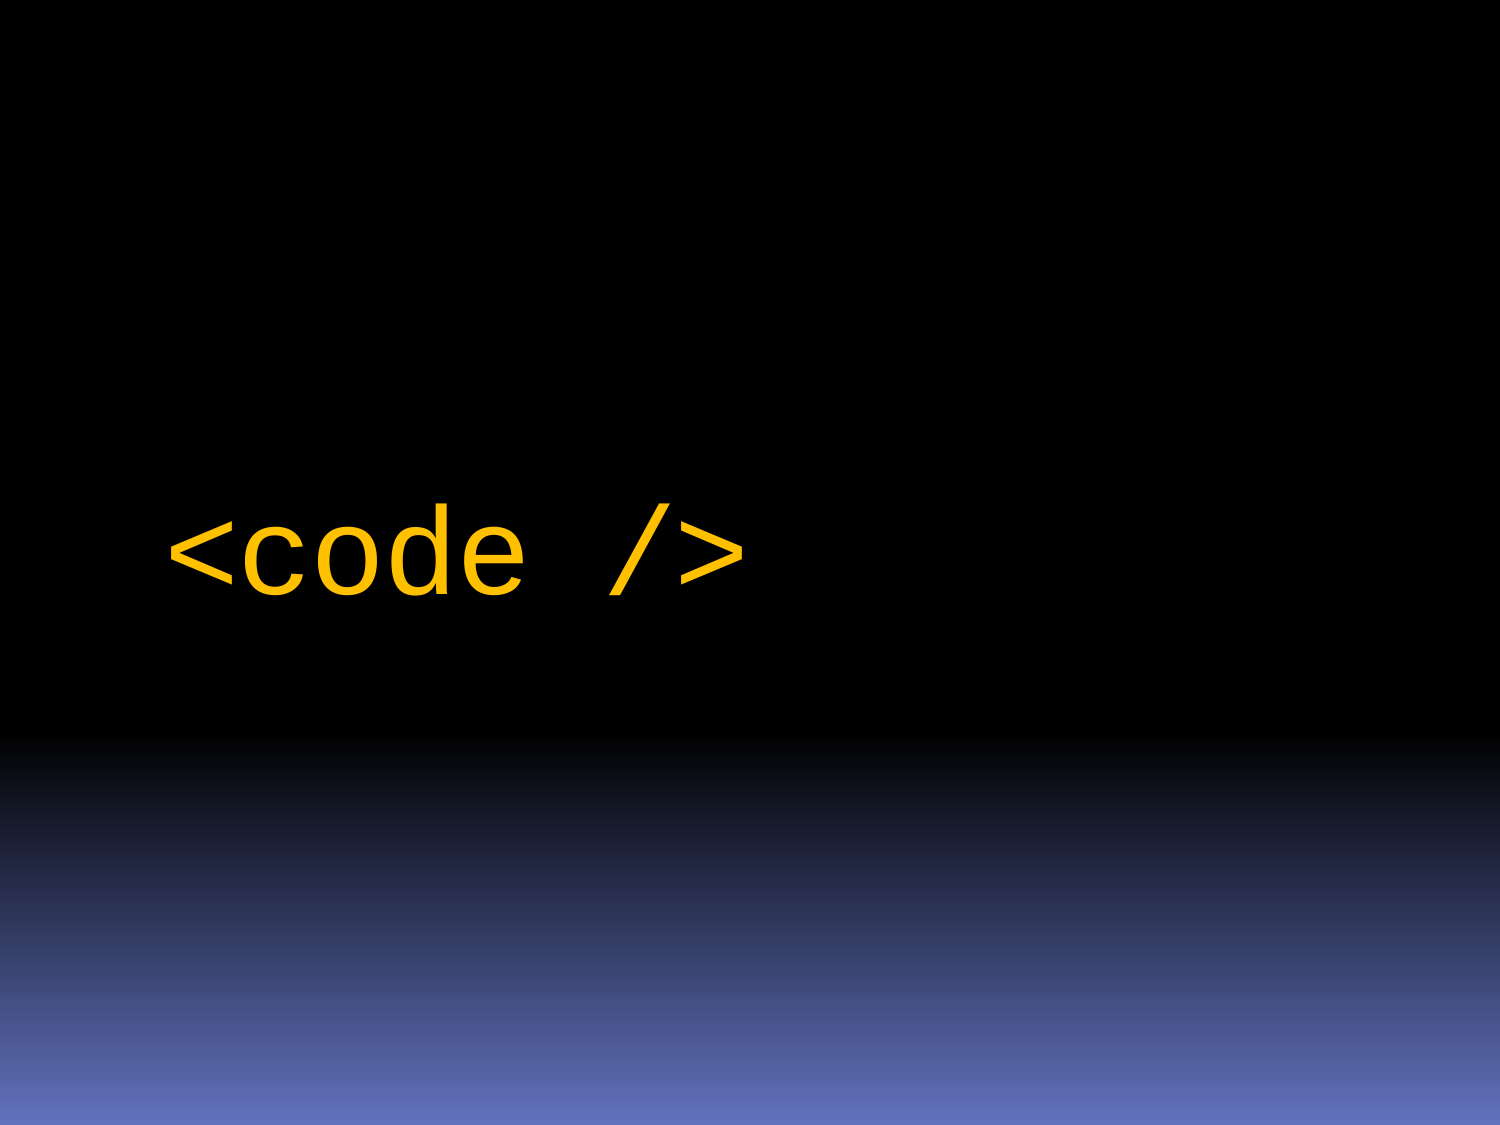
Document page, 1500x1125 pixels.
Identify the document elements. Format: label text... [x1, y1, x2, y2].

title <code /> [150, 462, 1425, 700]
